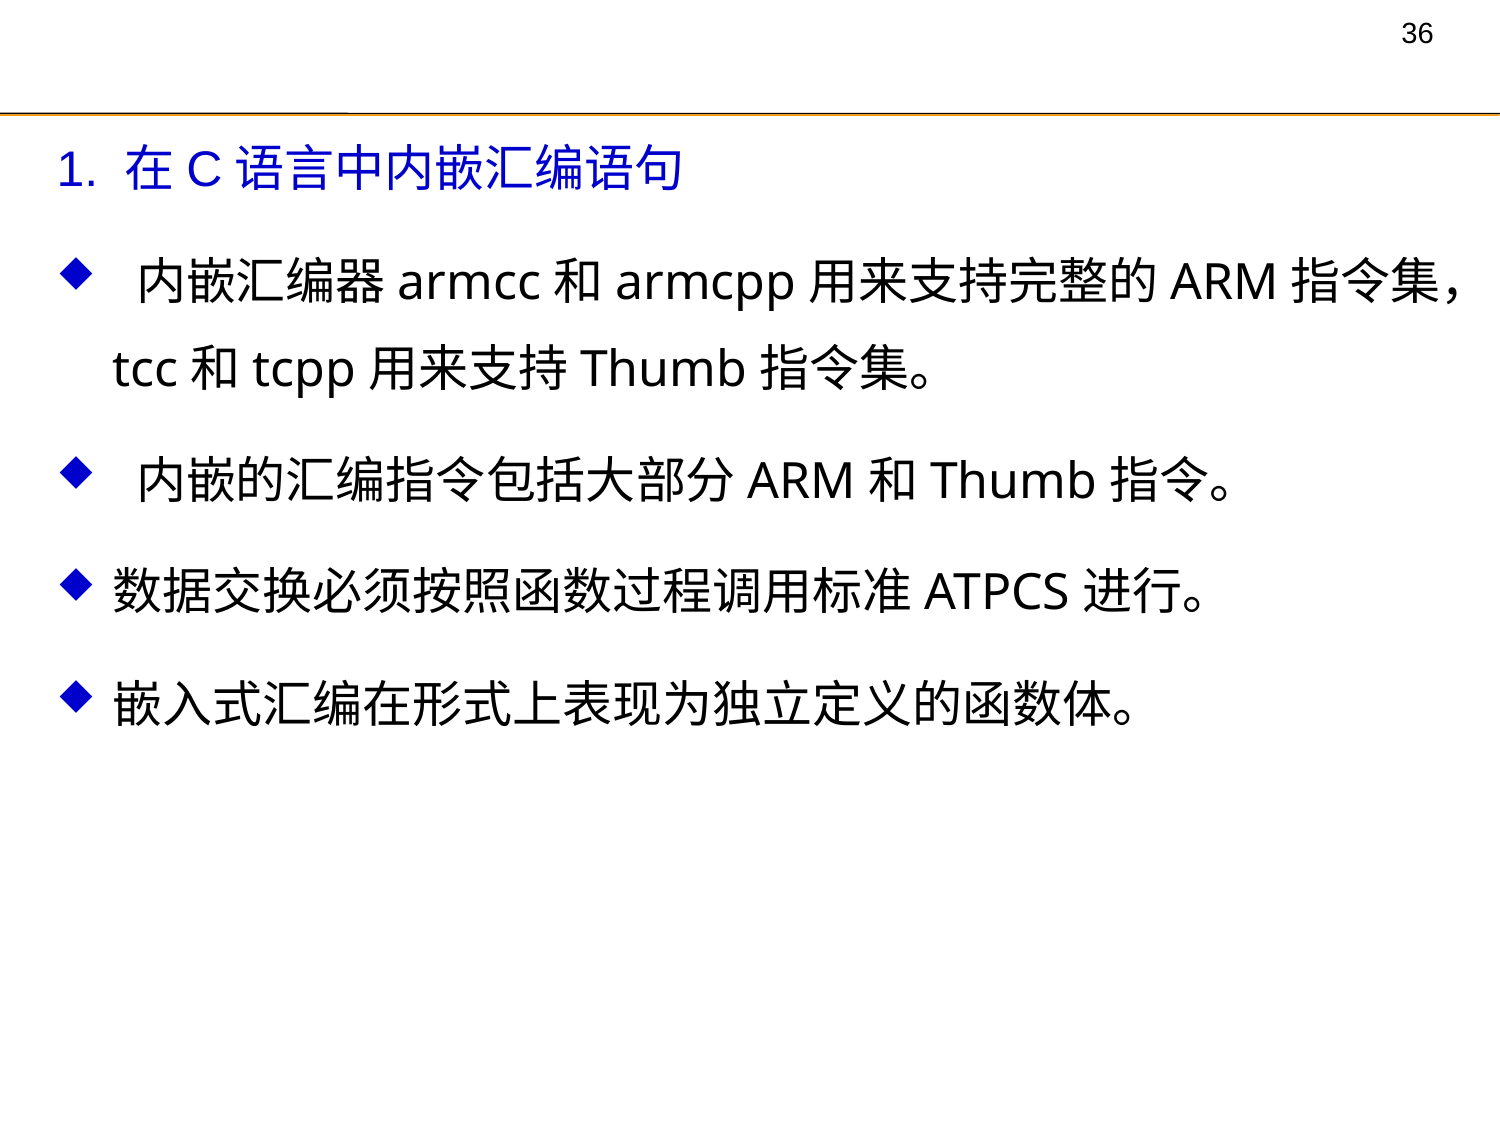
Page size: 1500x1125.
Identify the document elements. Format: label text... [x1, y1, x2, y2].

text_box 内嵌汇编器armcc和armcpp用来支持完整的ARM指令集，tcc和tcpp用来支持Thumb指令集。 内嵌的汇编指令包括大部分ARM和Thumb指令。 数据交换必须按照函数过程调用标准ATPCS进行。 嵌入式汇编在形式上表现为独立定义的函数体。 [41, 214, 1472, 740]
title 1. 在C语言中内嵌汇编语句 [41, 122, 1394, 211]
